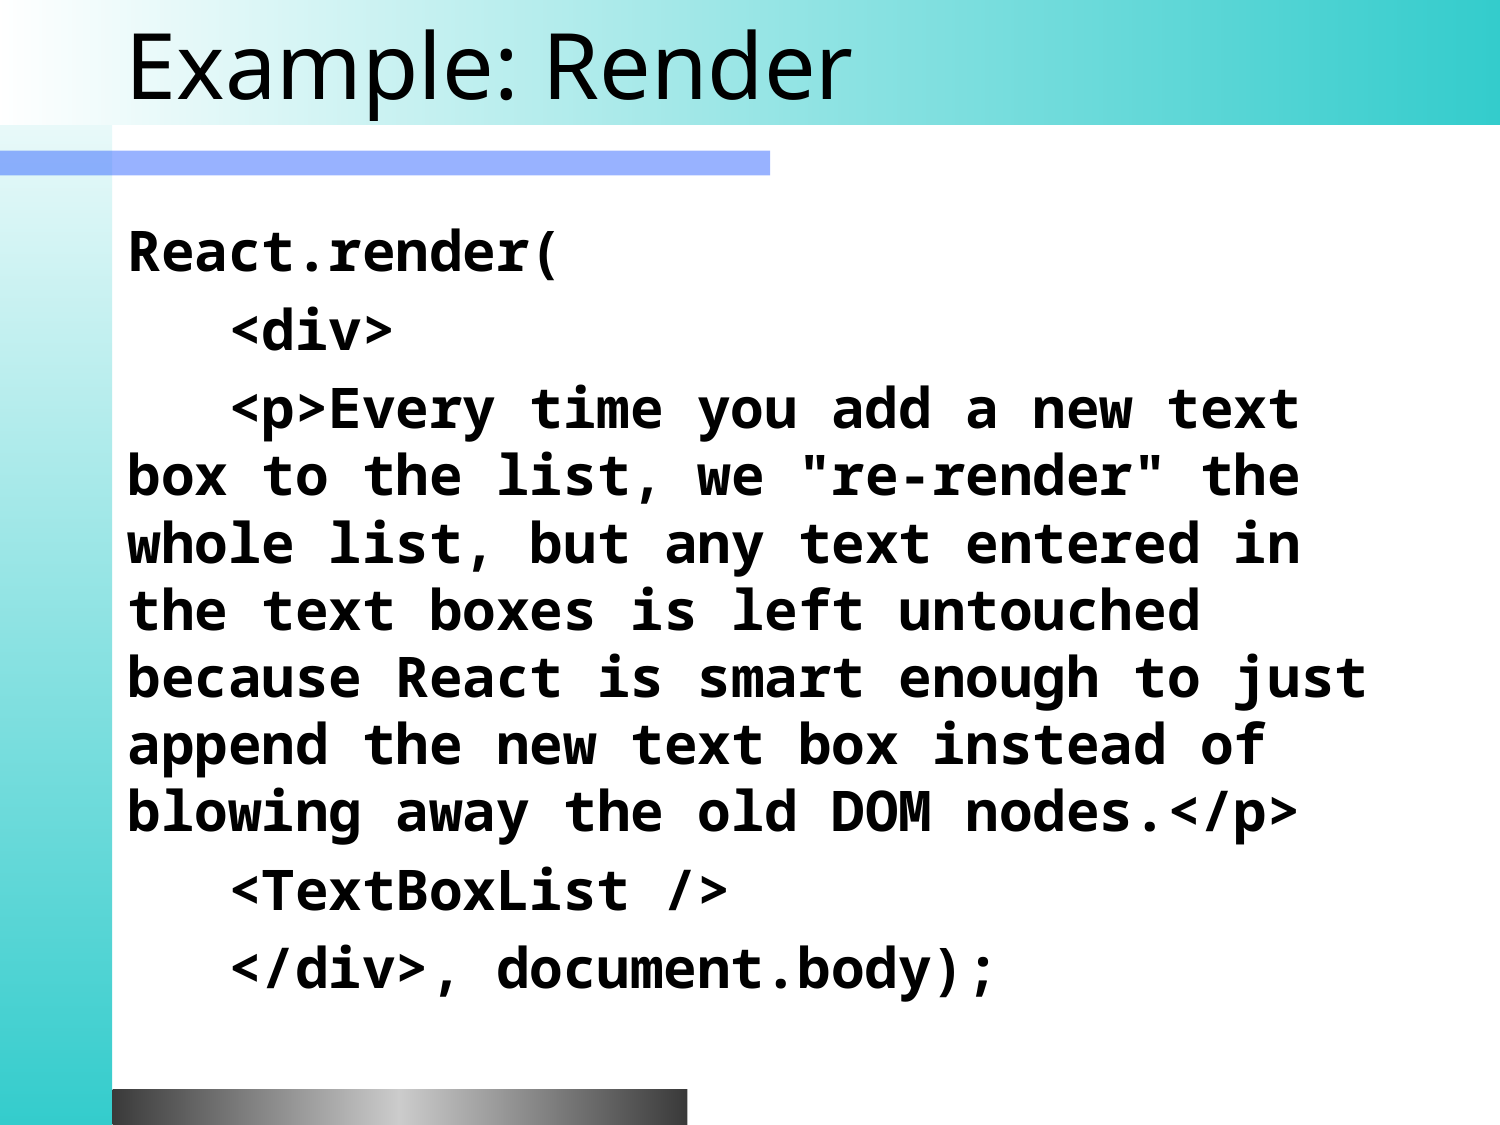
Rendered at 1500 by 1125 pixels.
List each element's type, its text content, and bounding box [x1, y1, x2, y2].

list React.render( <div> <p>Every time you add a new text box to the list, we "re-render" the whole list, but any text entered in the text boxes is left untouched because React is smart enough to just append the new text box instead of blowing away the old DOM nodes.</p> <TextBoxList /> </div>, document.body); [112, 208, 1388, 1072]
title Example: Render [110, 0, 1388, 127]
